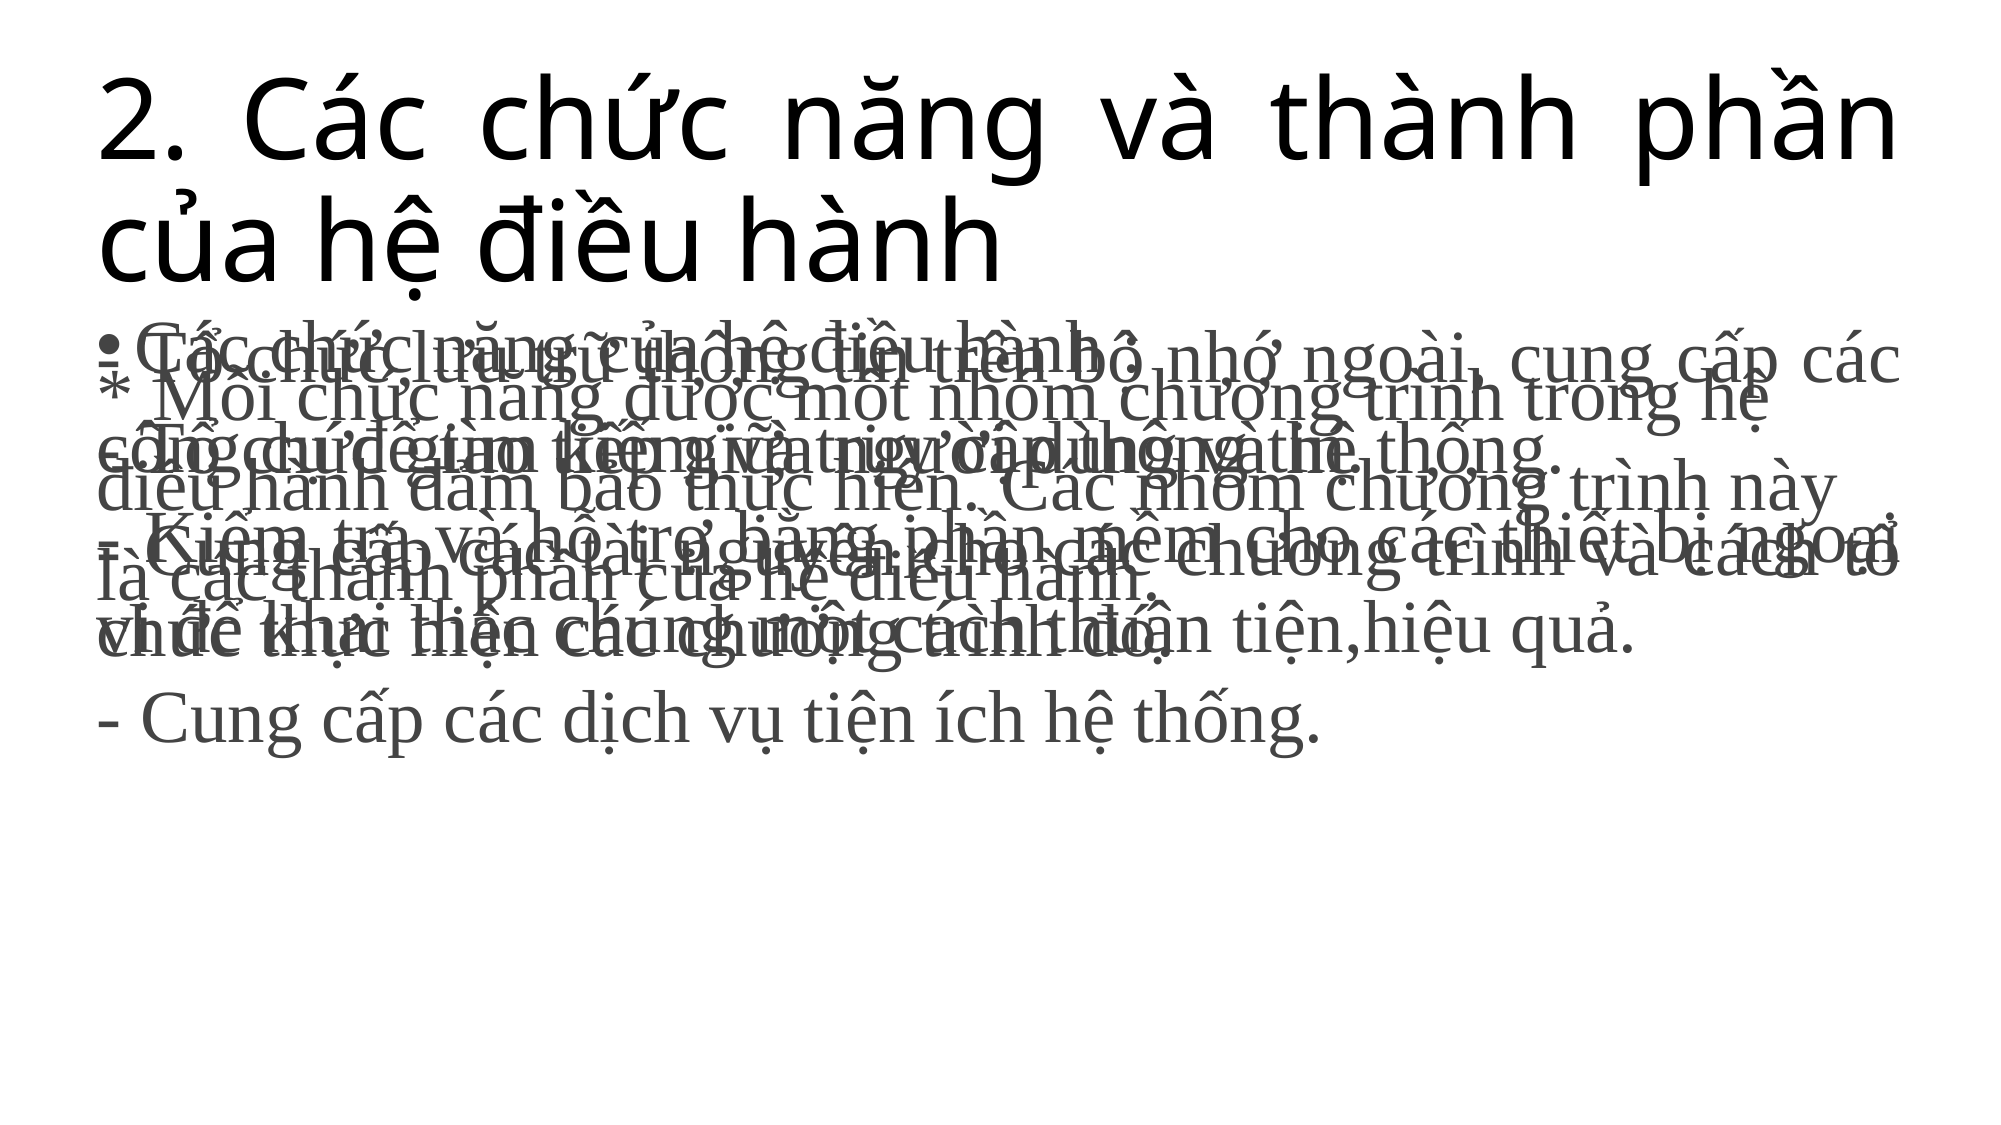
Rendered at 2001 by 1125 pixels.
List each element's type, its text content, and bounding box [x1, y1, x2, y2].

title 2. Các chức năng và thành phần của hệ điều hành [81, 68, 1919, 299]
text_box - Tổ chức lưu trữ thông tin trên bộ nhớ ngoài, cung cấp các công cụ để tìm kiếm và truy cập thông tin. - Kiểm tra và hỗ trợ bằng phần mềm cho các thiết bị ngoại vi để khai thác chúng một cách thuận tiện,hiệu quả. - Cung cấp các dịch vụ tiện ích hệ thống. [81, 299, 1919, 765]
